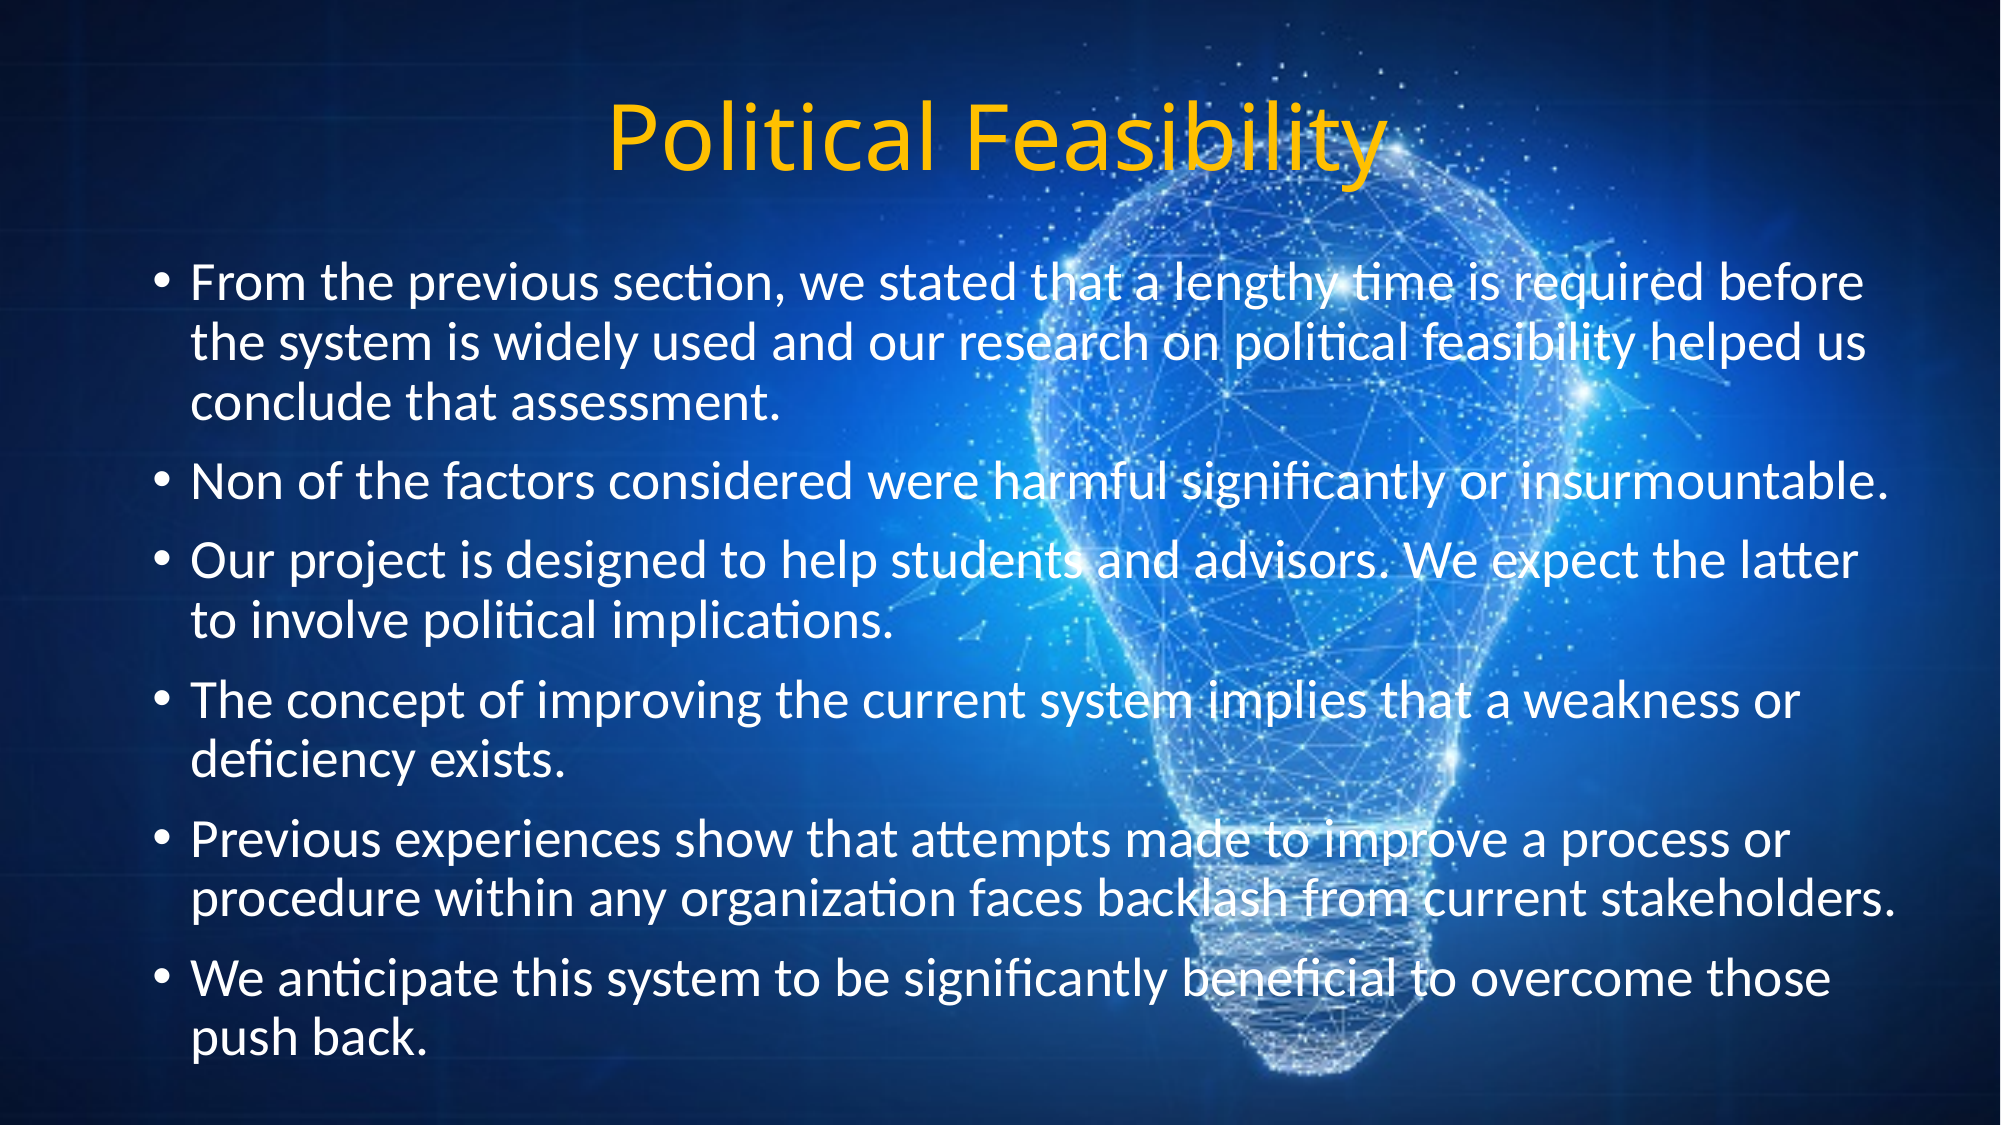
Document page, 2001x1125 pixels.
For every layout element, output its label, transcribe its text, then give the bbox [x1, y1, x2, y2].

list From the previous section, we stated that a lengthy time is required before the system is widely used and our research on political feasibility helped us conclude that assessment. Non of the factors considered were harmful significantly or insurmountable. Our project is designed to help students and advisors. We expect the latter to involve political implications. The concept of improving the current system implies that a weakness or deficiency exists. Previous experiences show that attempts made to improve a process or procedure within any organization faces backlash from current stakeholders. We anticipate this system to be significantly beneficial to overcome those push back. [137, 245, 1920, 1089]
picture [0, 0, 2001, 1125]
title Political Feasibility [134, 35, 1860, 246]
